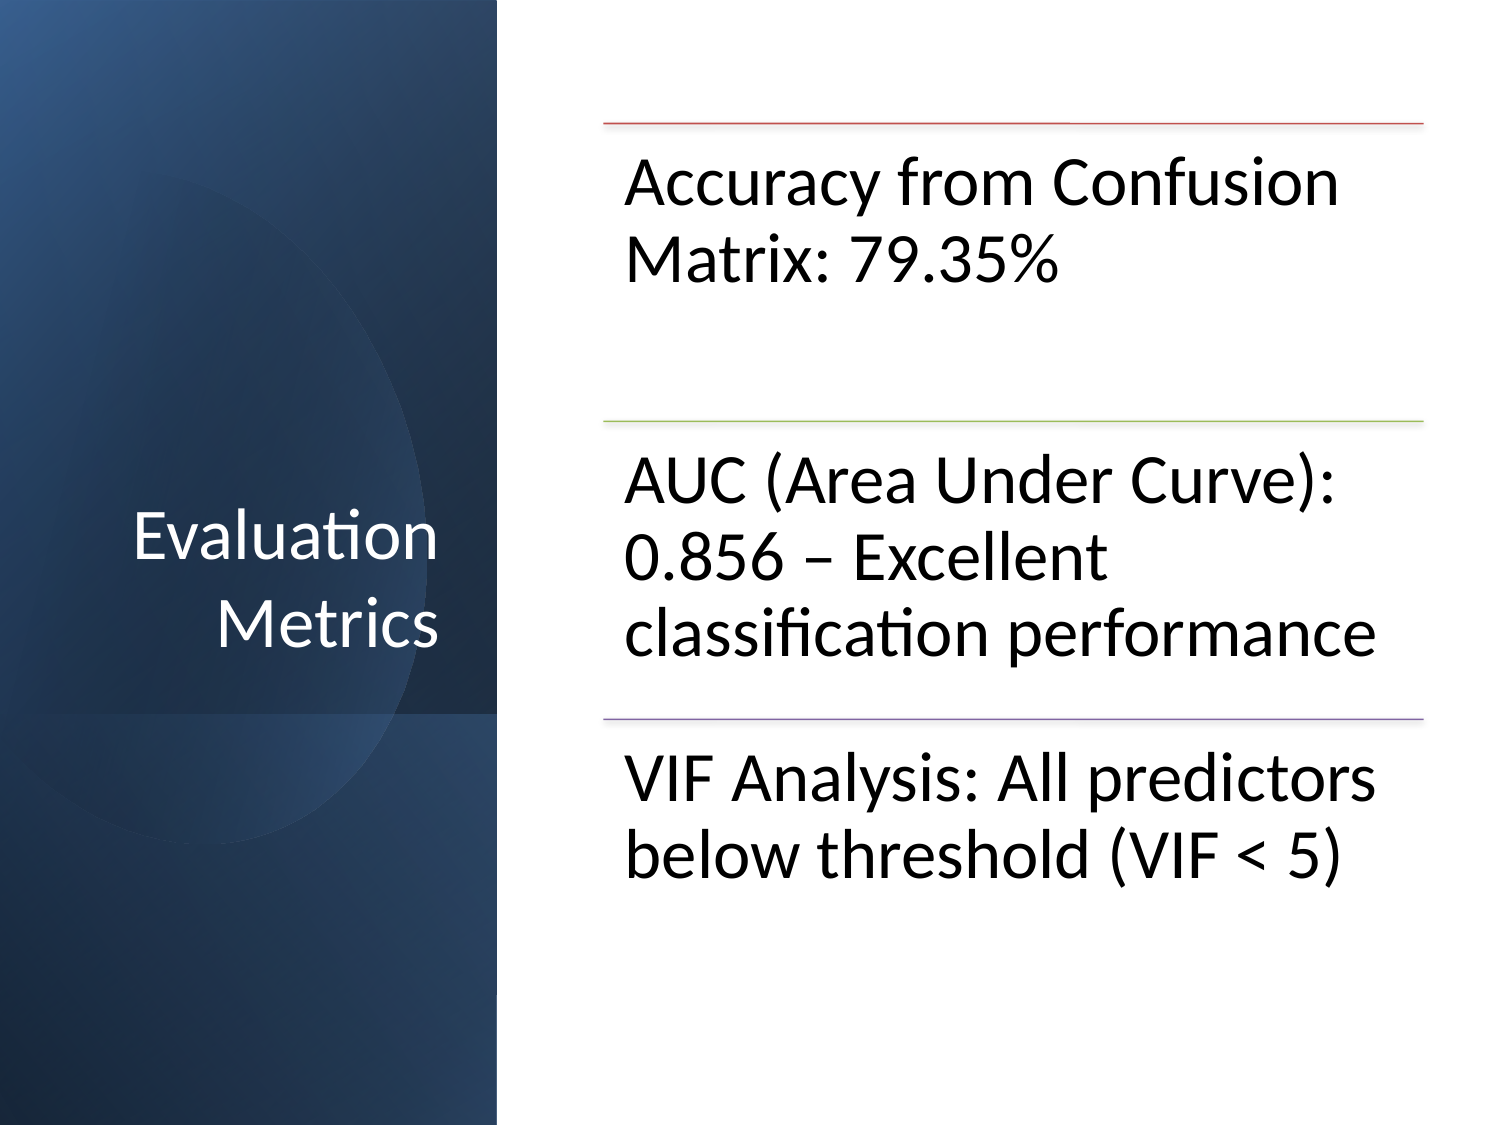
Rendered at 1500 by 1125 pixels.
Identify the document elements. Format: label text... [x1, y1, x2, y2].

text_box [499, 0, 1500, 1125]
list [603, 122, 1424, 1018]
text_box [0, 0, 499, 1125]
title Evaluation Metrics [72, 276, 456, 670]
